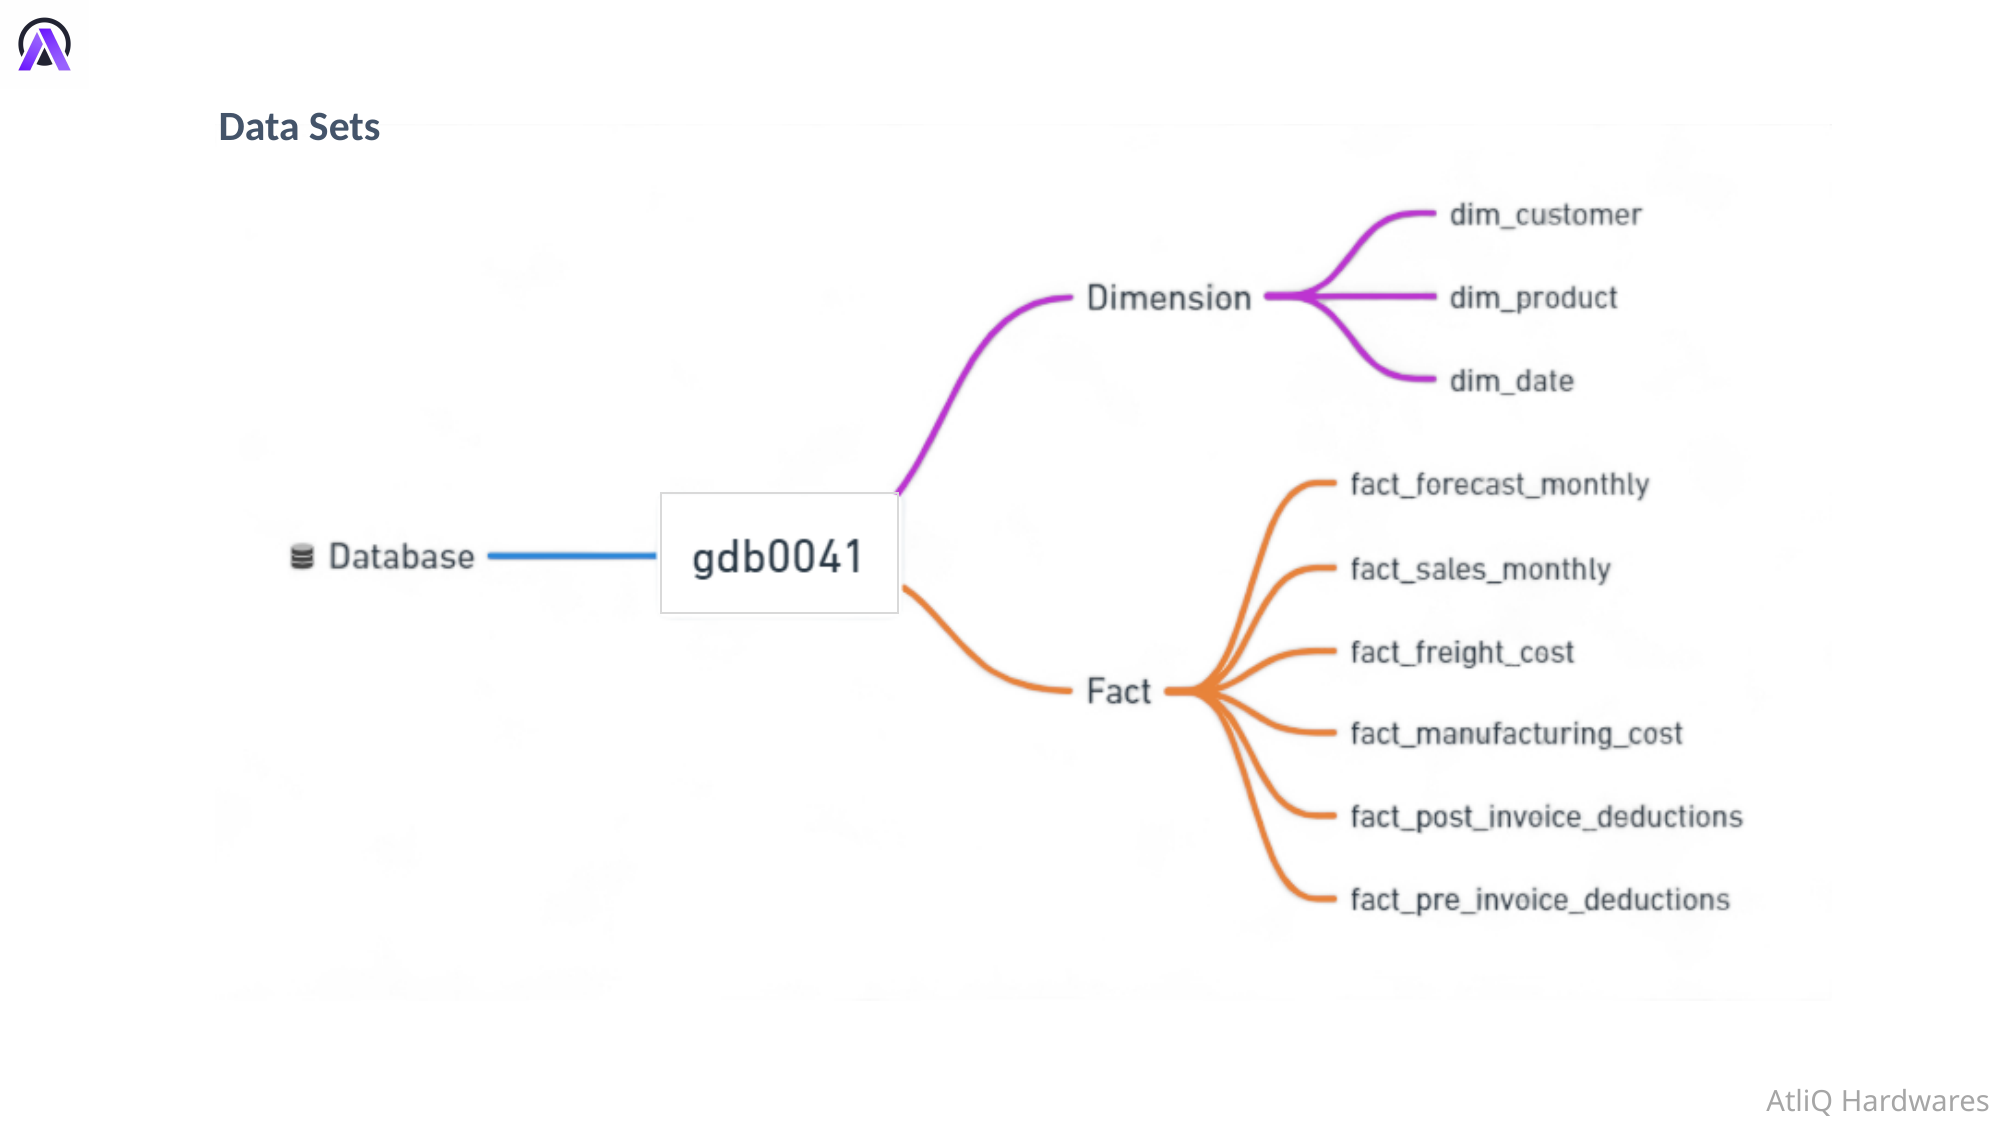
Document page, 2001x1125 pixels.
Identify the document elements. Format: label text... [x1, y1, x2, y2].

picture [0, 0, 89, 89]
text_box AtliQ Hardwares [1751, 1074, 2000, 1125]
picture [215, 124, 1832, 1001]
text_box Data Sets [203, 91, 560, 157]
